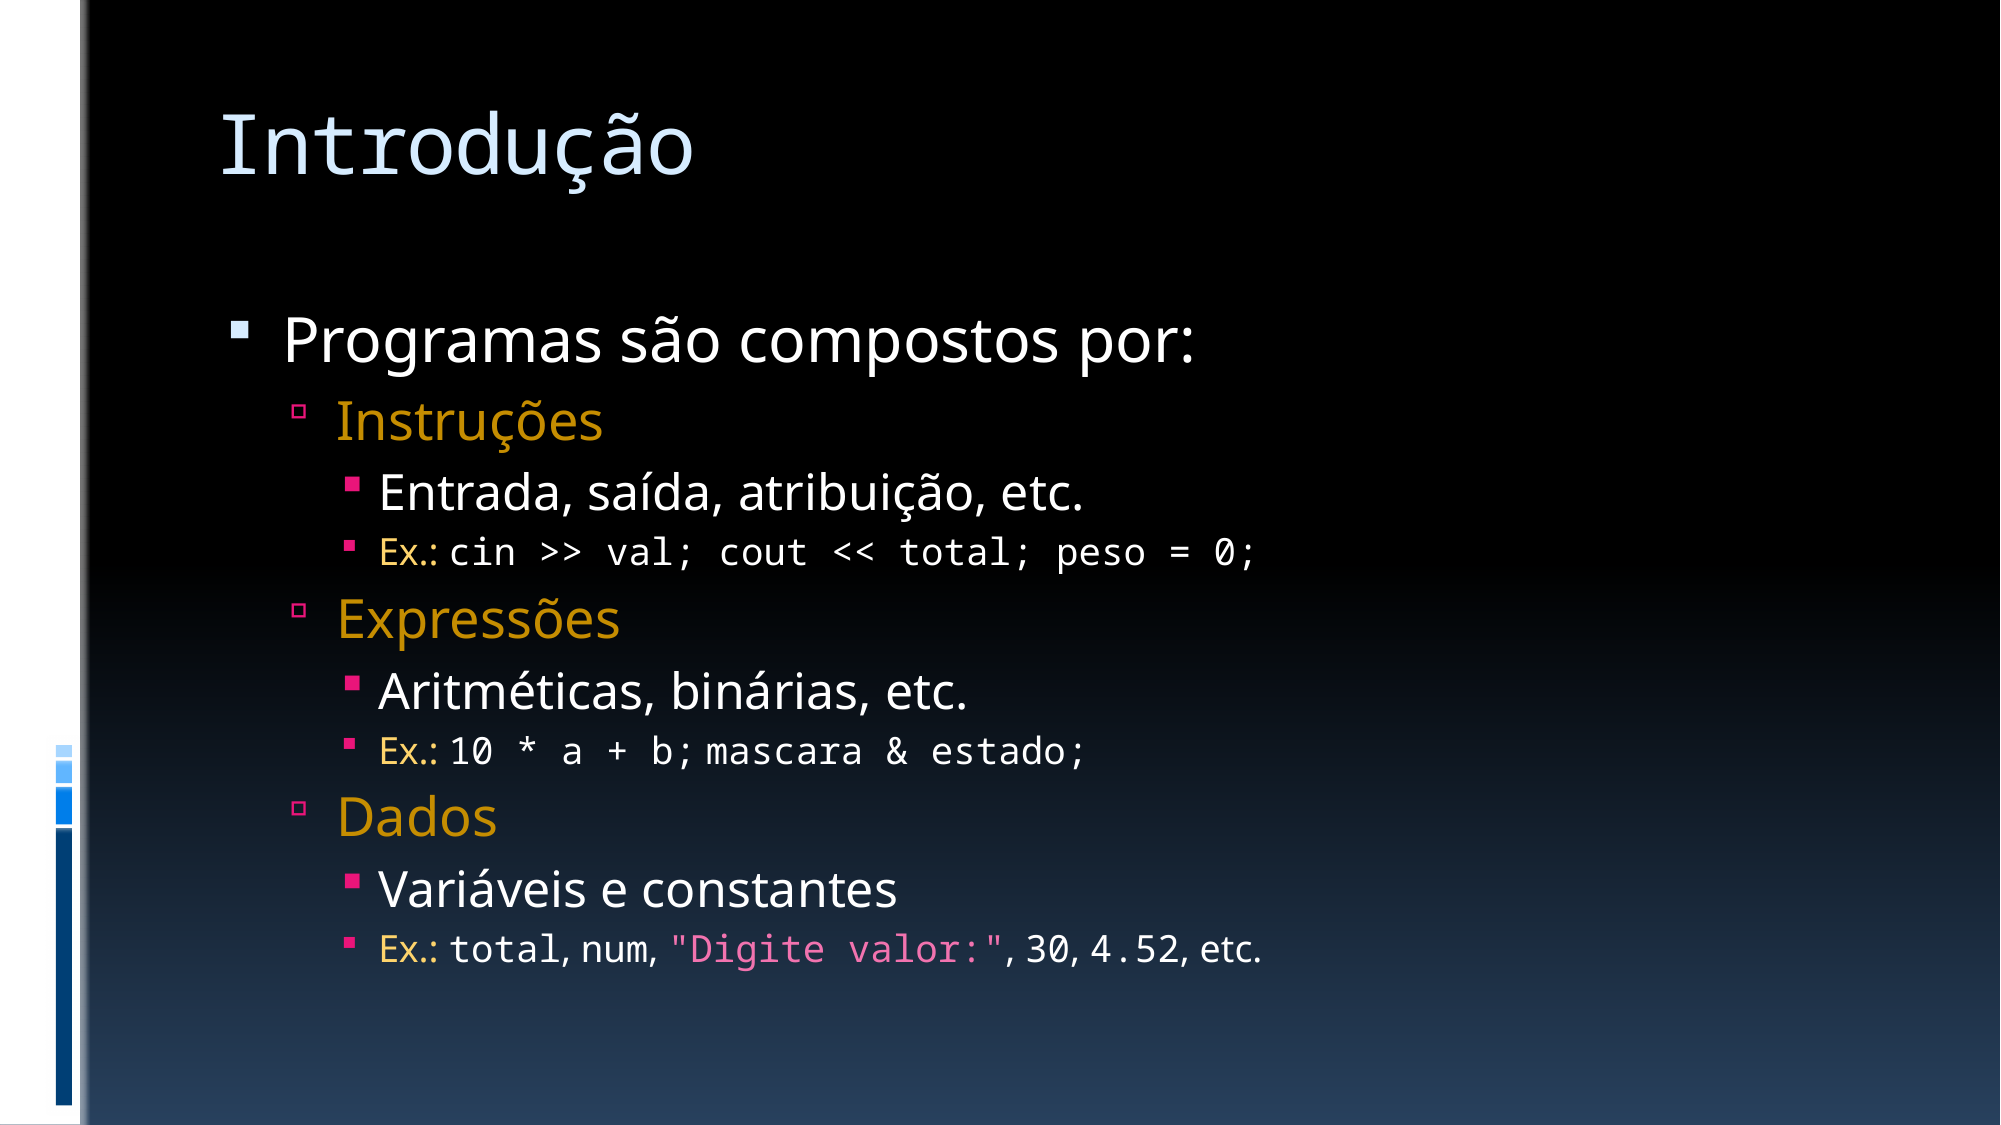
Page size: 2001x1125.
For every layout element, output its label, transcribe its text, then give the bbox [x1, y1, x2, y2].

list Programas são compostos por: Instruções Entrada, saída, atribuição, etc. Ex.: cin >> val; cout << total; peso = 0; Expressões Aritméticas, binárias, etc. Ex.: 10 * a + b; mascara & estado; Dados Variáveis e constantes Ex.: total, num, "Digite valor:", 30, 4.52, etc. [200, 292, 1900, 1043]
title Introdução [200, 83, 1900, 234]
